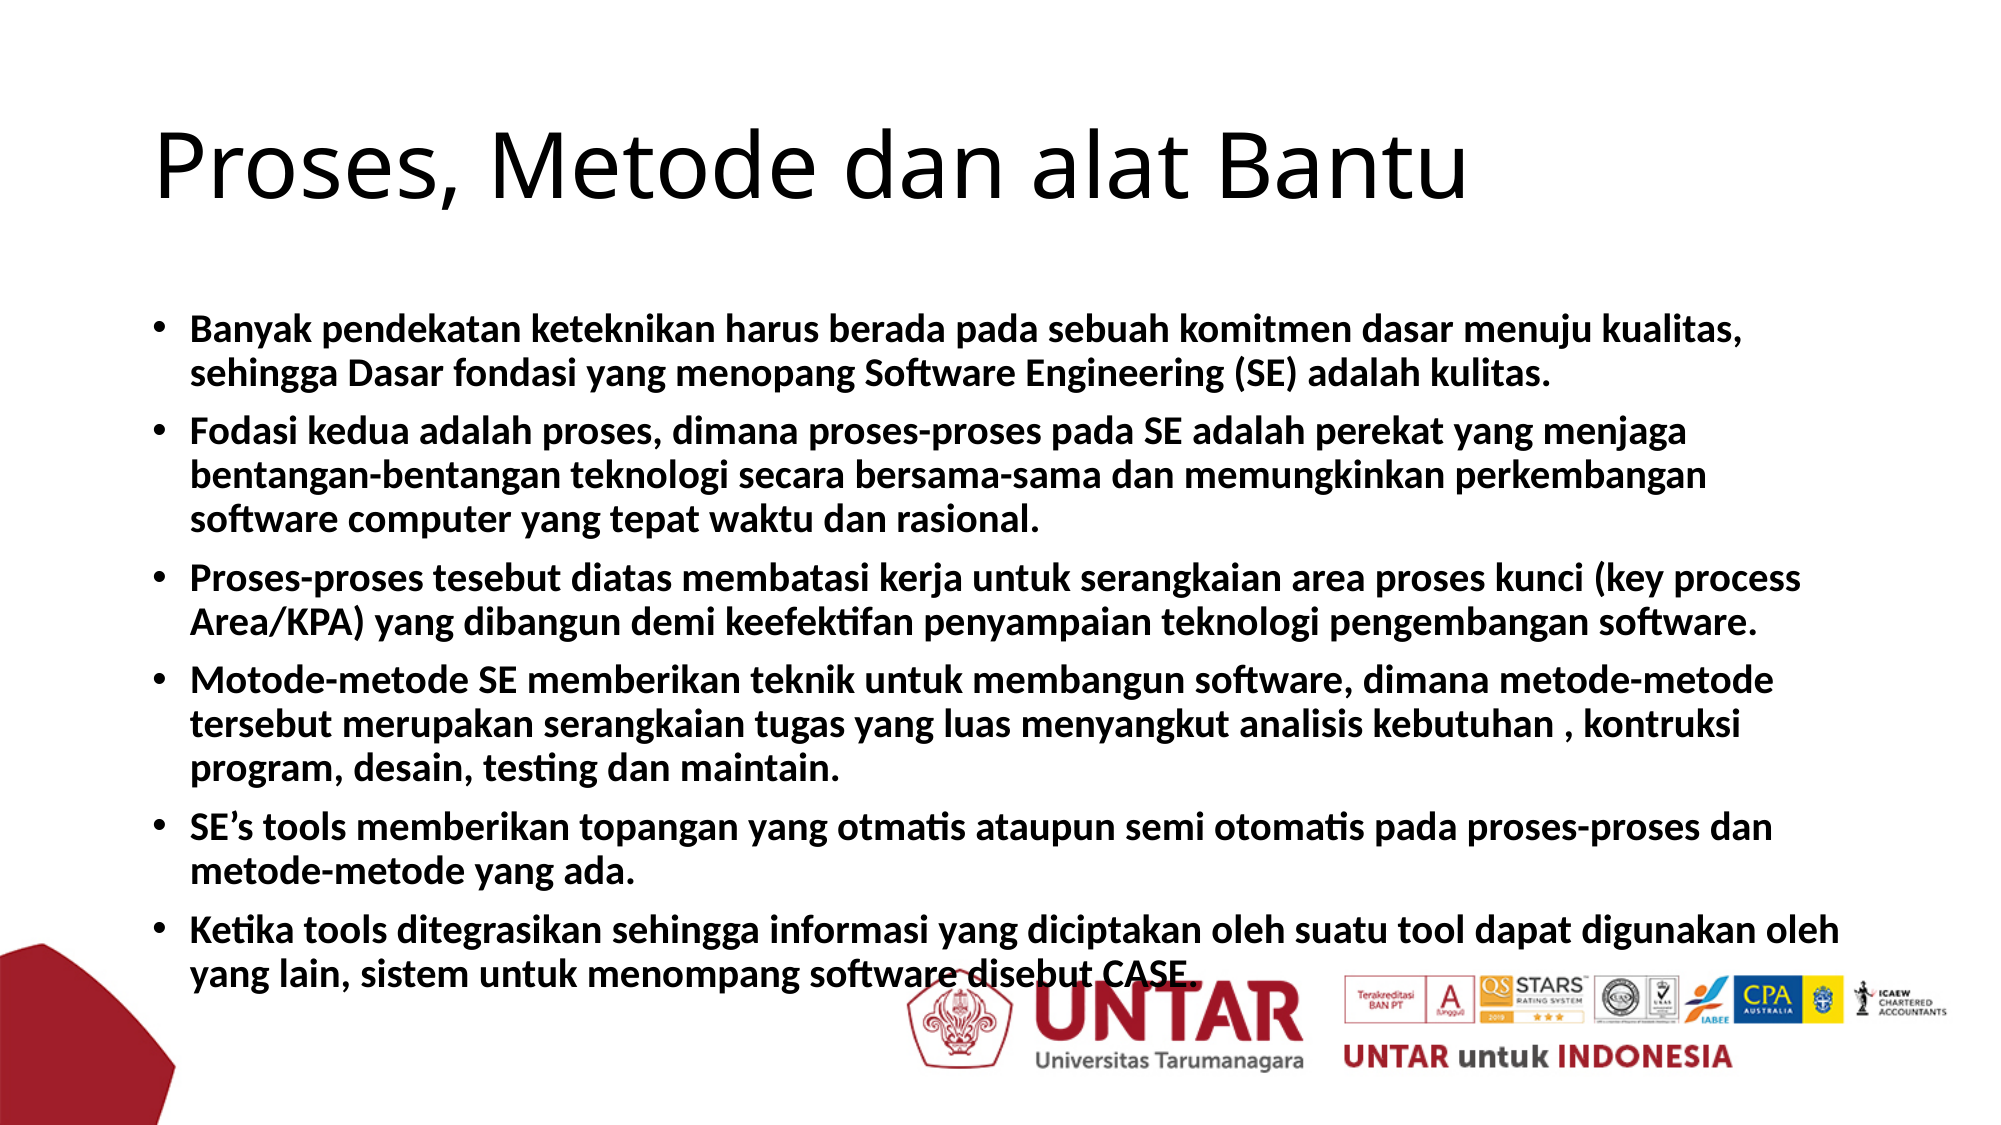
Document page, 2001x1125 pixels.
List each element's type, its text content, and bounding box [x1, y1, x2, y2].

list Banyak pendekatan keteknikan harus berada pada sebuah komitmen dasar menuju kualitas, sehingga Dasar fondasi yang menopang Software Engineering (SE) adalah kulitas. Fodasi kedua adalah proses, dimana proses-proses pada SE adalah perekat yang menjaga bentangan-bentangan teknologi secara bersama-sama dan memungkinkan perkembangan software computer yang tepat waktu dan rasional. Proses-proses tesebut diatas membatasi kerja untuk serangkaian area proses kunci (key process Area/KPA) yang dibangun demi keefektifan penyampaian teknologi pengembangan software. Motode-metode SE memberikan teknik untuk membangun software, dimana metode-metode tersebut merupakan serangkaian tugas yang luas menyangkut analisis kebutuhan , kontruksi program, desain, testing dan maintain. SE’s tools memberikan topangan yang otmatis ataupun semi otomatis pada proses-proses dan metode-metode yang ada. Ketika tools ditegrasikan sehingga informasi yang diciptakan oleh suatu tool dapat digunakan oleh yang lain, sistem untuk menompang software disebut CASE. [137, 299, 1863, 1014]
picture [0, 0, 2001, 1125]
title Proses, Metode dan alat Bantu [137, 59, 1863, 278]
